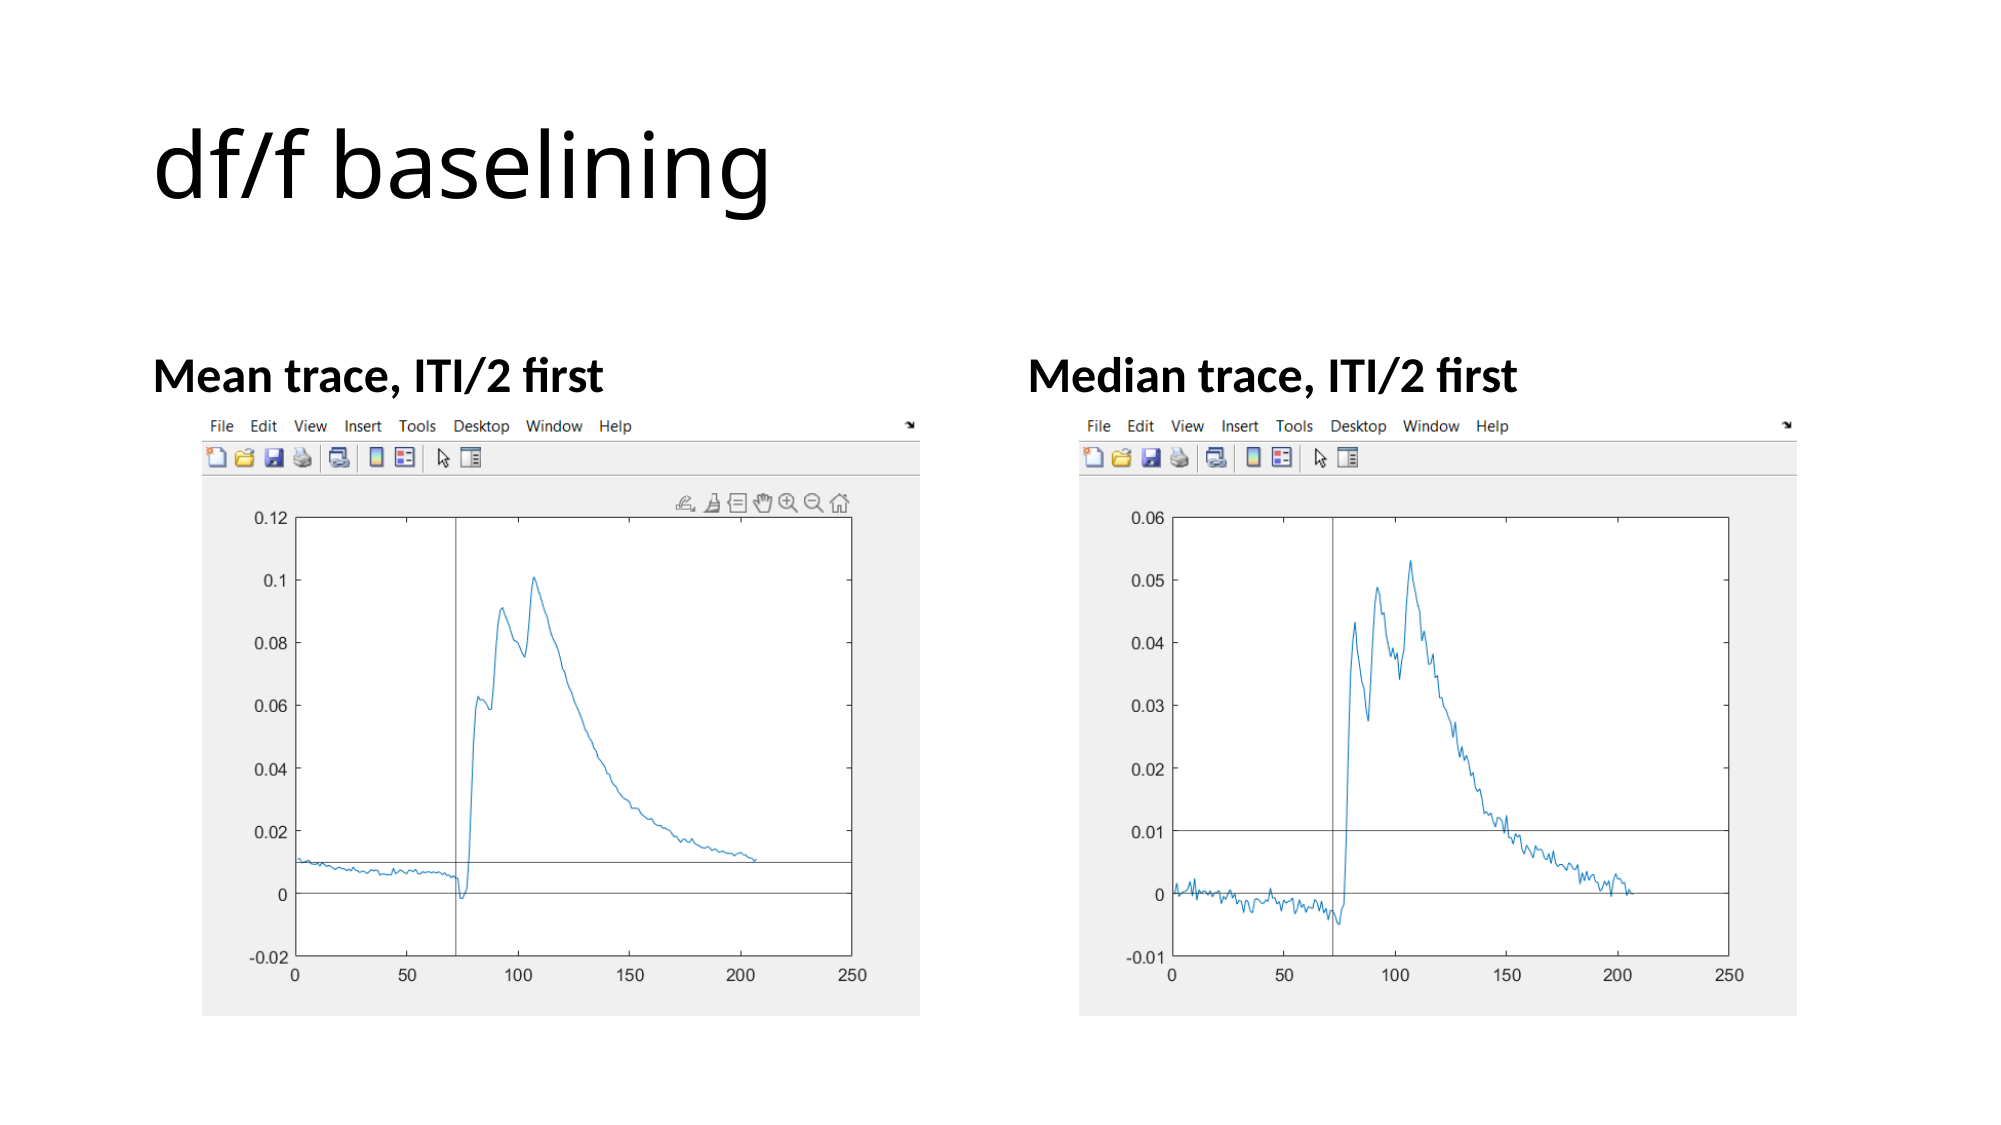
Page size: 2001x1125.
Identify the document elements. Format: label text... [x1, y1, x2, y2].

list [202, 410, 920, 1016]
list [1079, 410, 1797, 1016]
title df/f baselining [137, 59, 1863, 278]
list Mean trace, ITI/2 first [137, 275, 984, 411]
list Median trace, ITI/2 first [1012, 275, 1863, 411]
